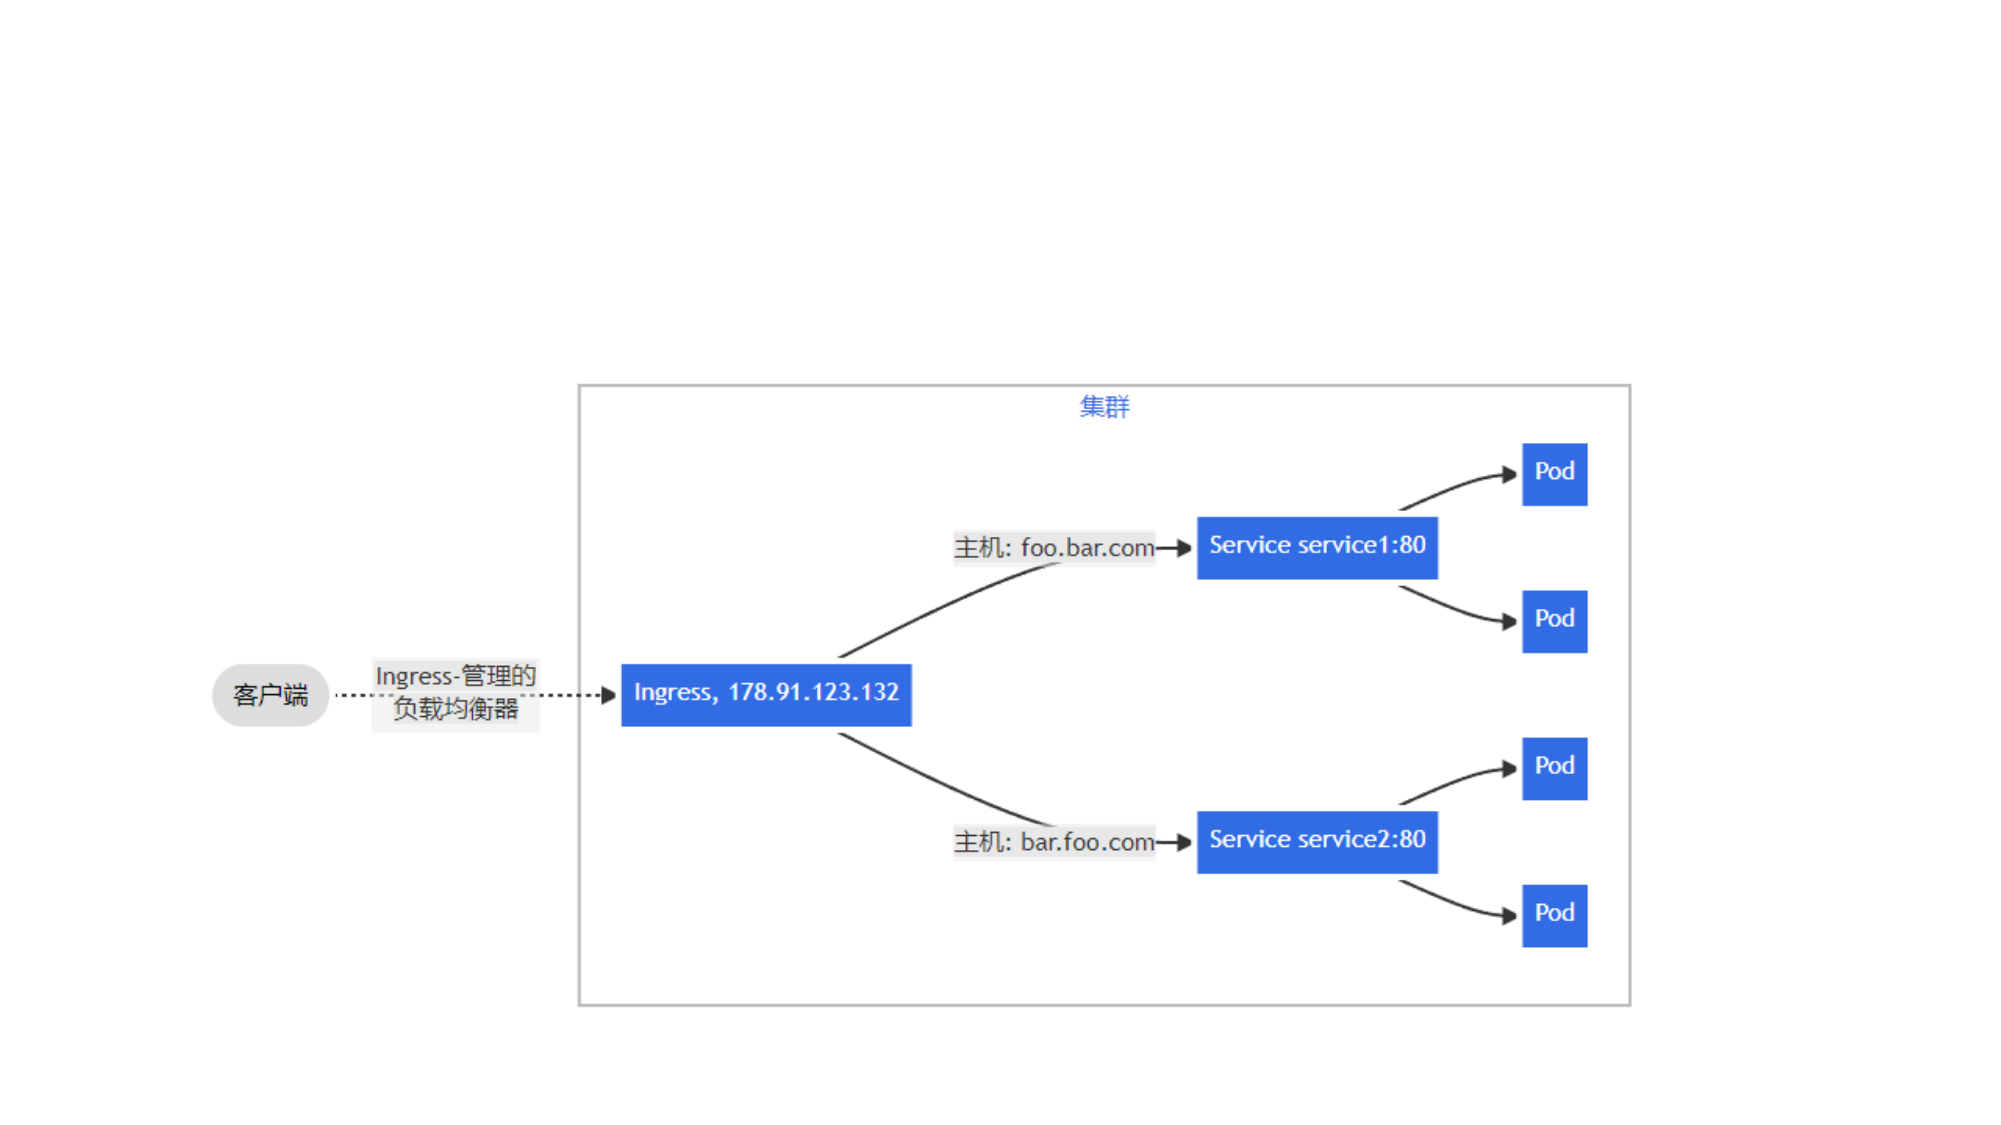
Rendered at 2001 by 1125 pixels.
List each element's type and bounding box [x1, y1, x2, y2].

picture [175, 345, 1674, 1026]
